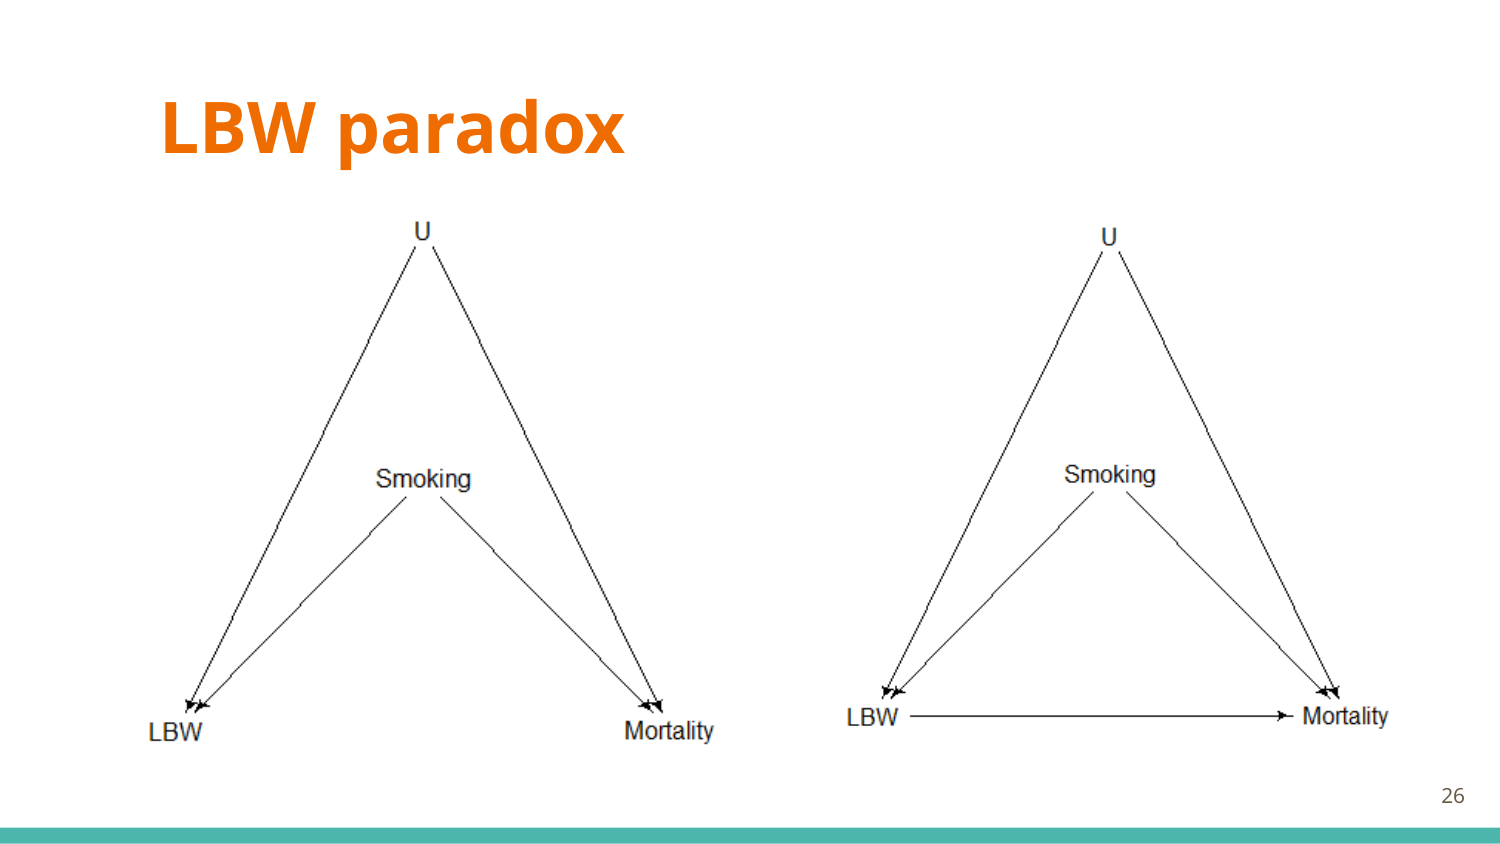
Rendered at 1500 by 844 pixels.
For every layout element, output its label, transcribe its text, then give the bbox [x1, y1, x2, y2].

picture [79, 174, 1467, 786]
title LBW paradox [144, 66, 1500, 183]
slide_number 26 [1389, 764, 1480, 830]
